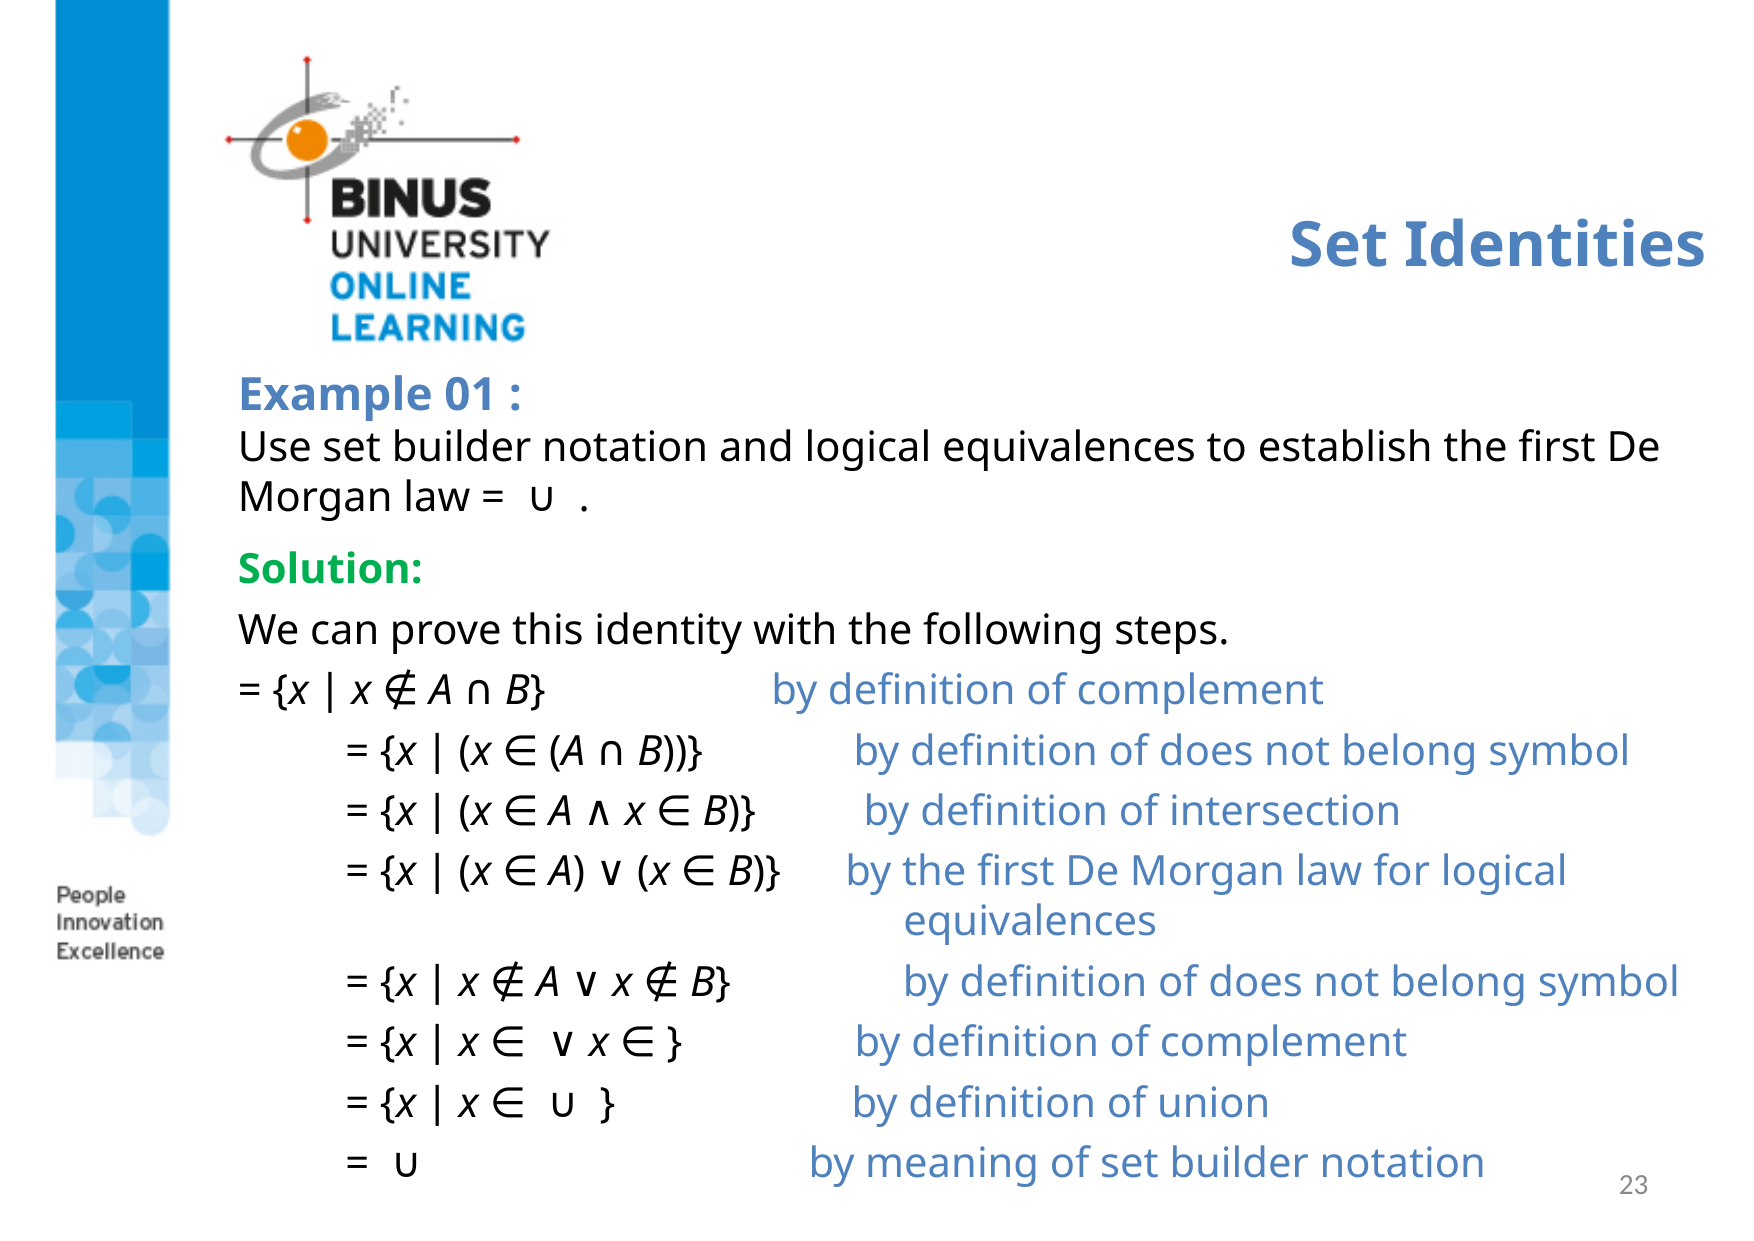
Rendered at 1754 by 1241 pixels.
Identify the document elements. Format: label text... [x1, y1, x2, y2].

title Set Identities [642, 137, 1725, 345]
picture [0, 0, 1754, 1241]
slide_number 23 [1256, 1149, 1666, 1216]
